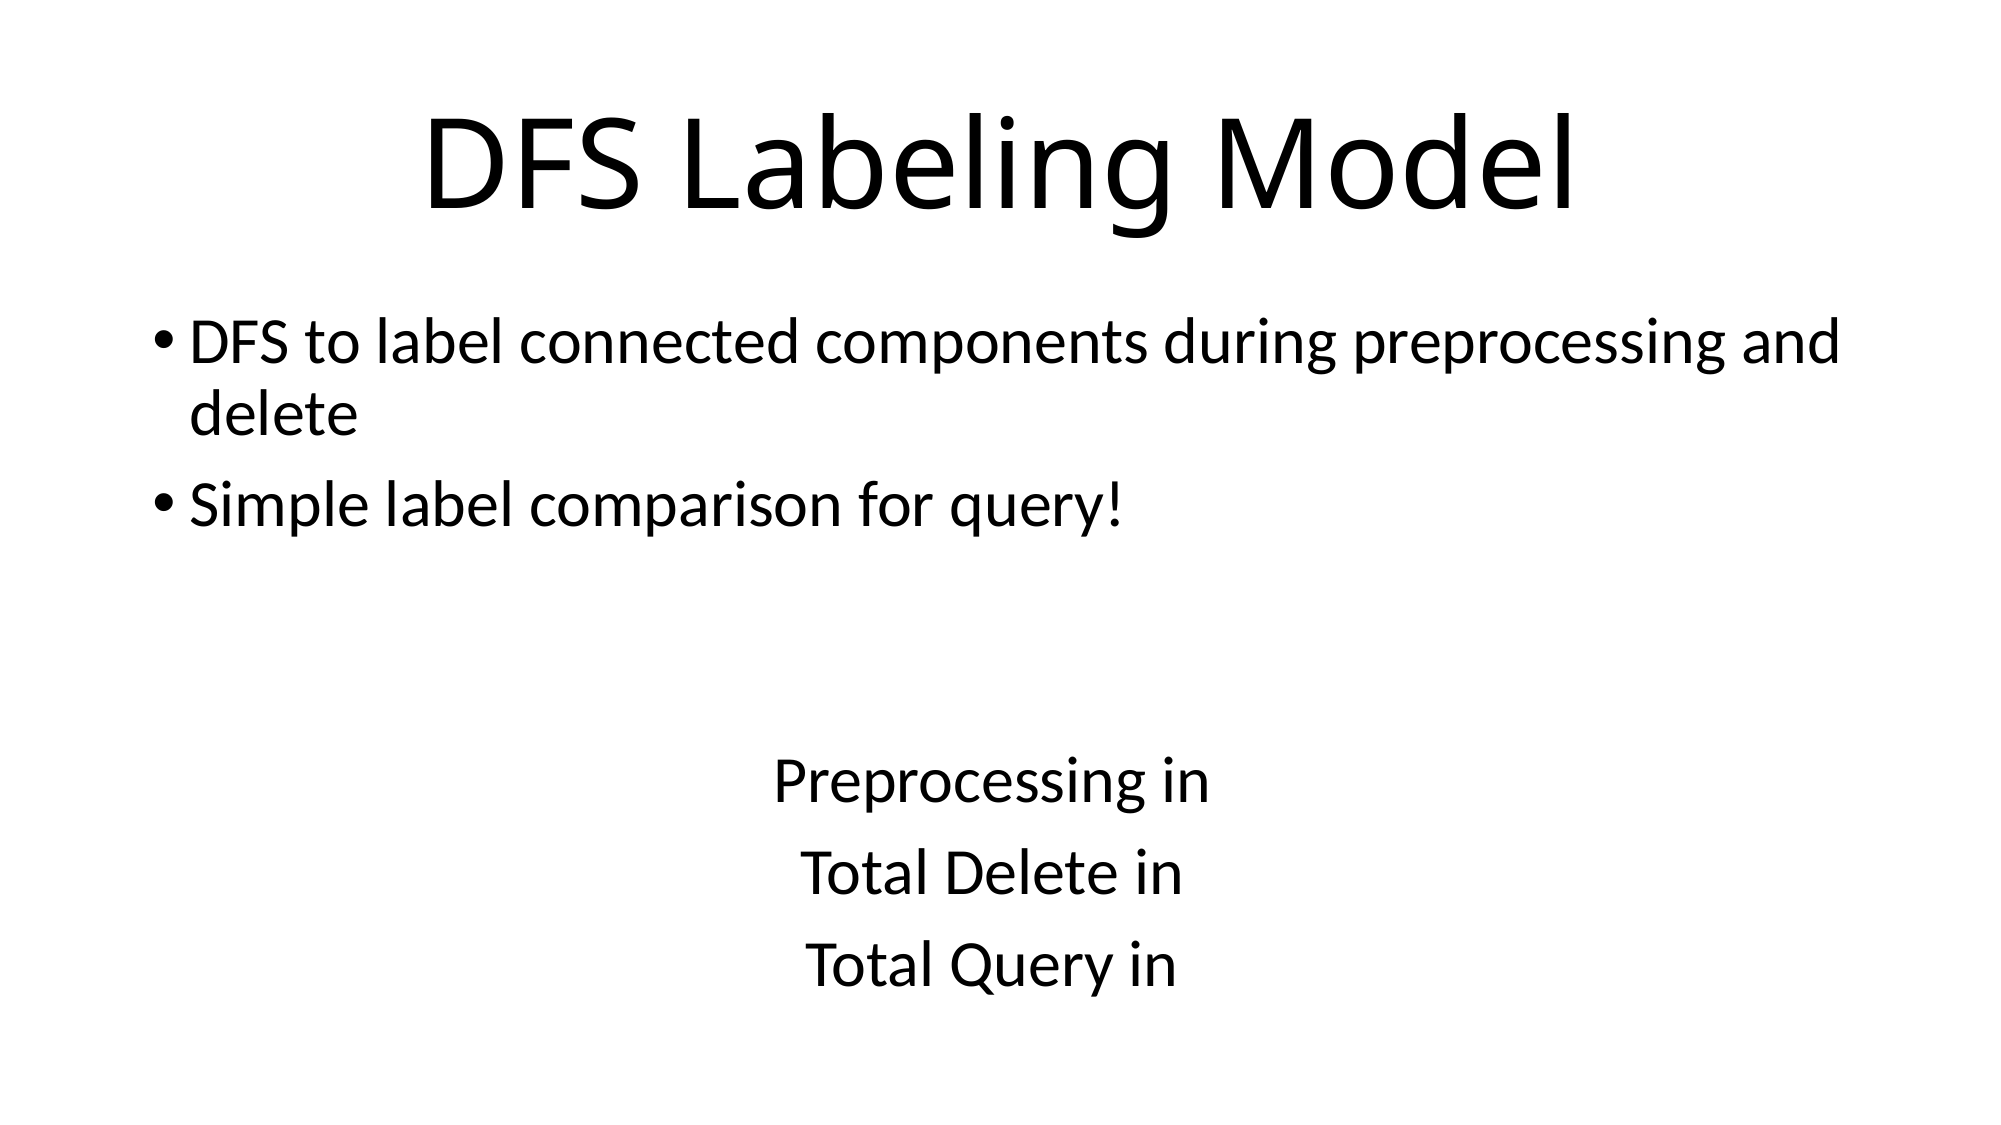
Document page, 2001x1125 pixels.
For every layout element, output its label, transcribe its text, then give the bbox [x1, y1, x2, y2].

title DFS Labeling Model [137, 59, 1863, 278]
